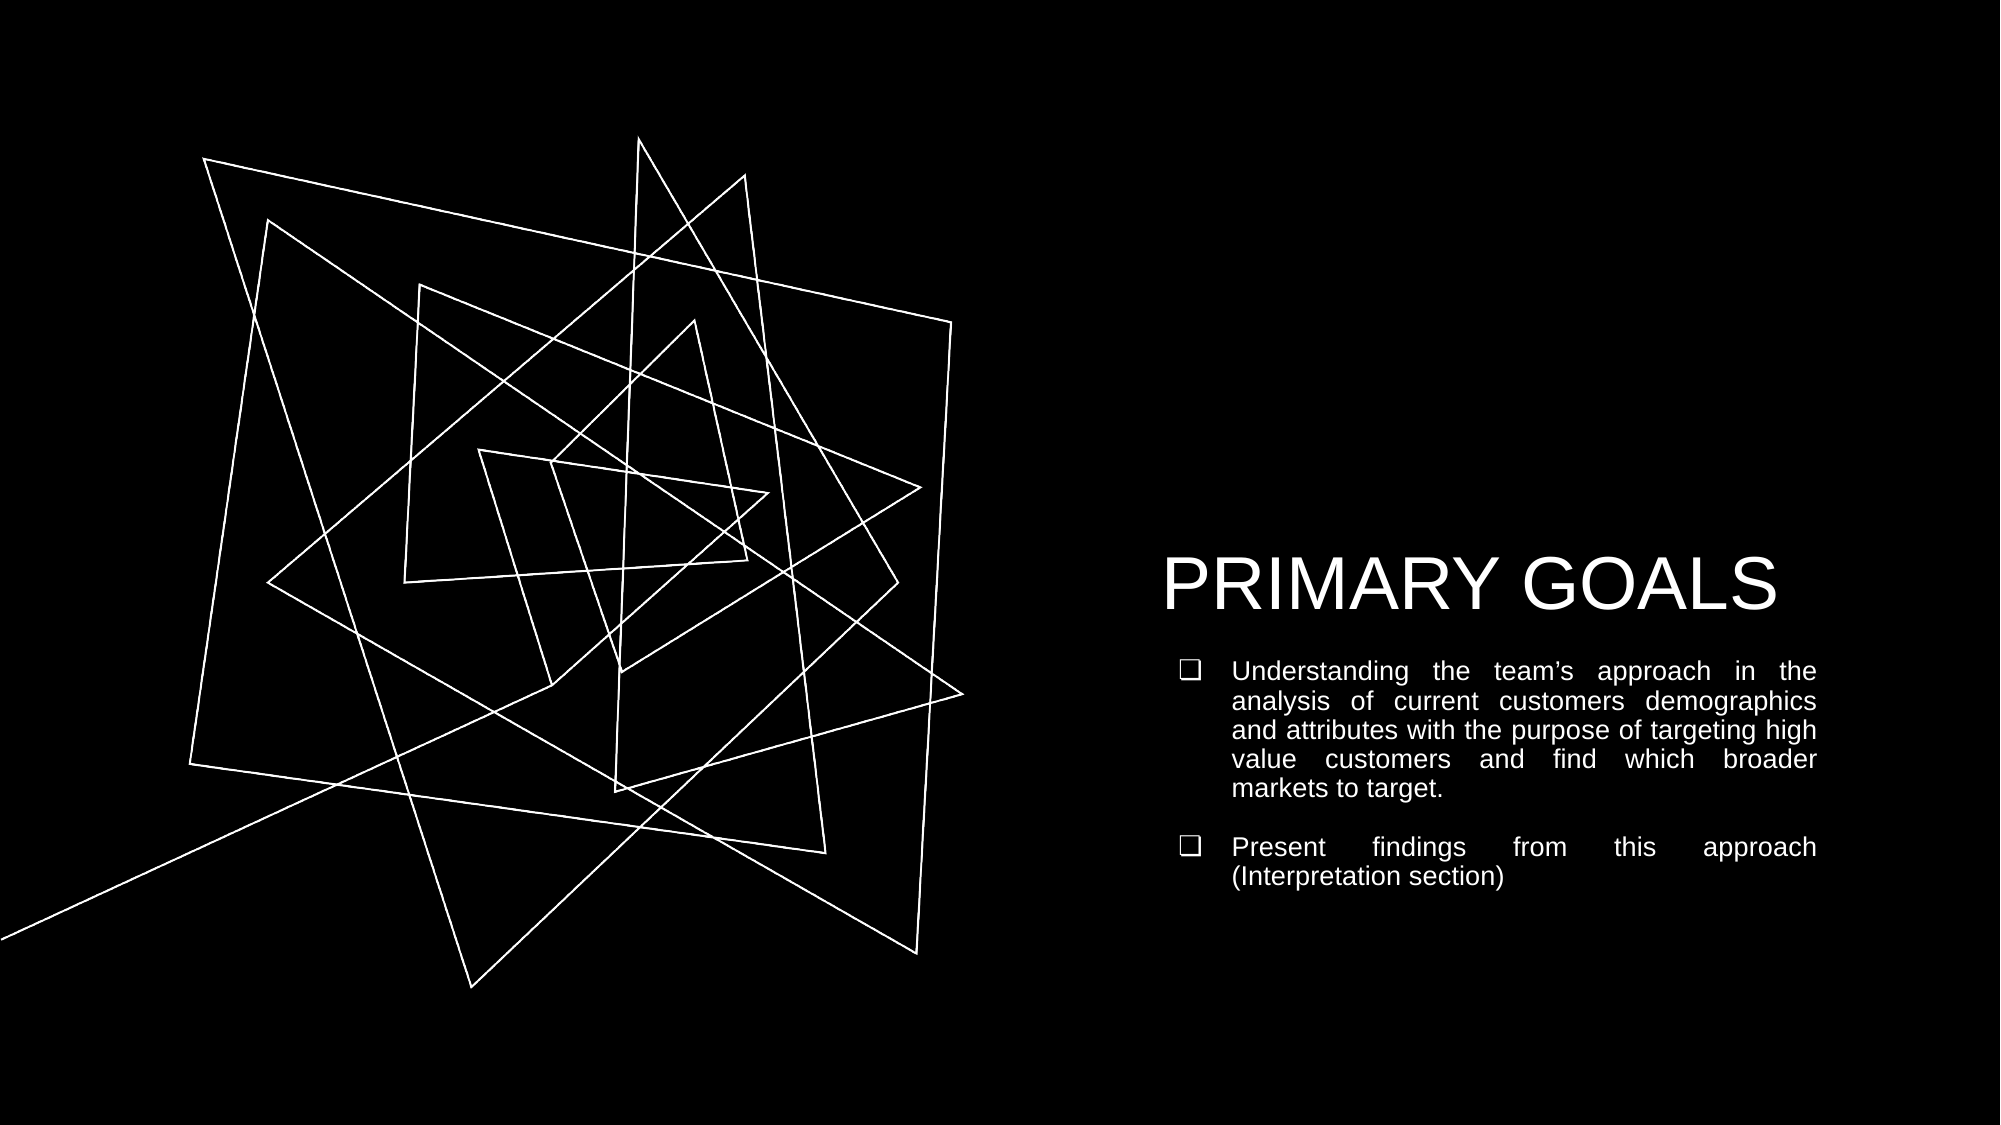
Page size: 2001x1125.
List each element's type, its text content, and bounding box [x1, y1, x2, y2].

title PRIMARY GOALS [1146, 352, 1833, 634]
picture [0, 135, 965, 989]
subtitle Understanding the team’s approach in the analysis of current customers demographics and attributes with the purpose of targeting high value customers and find which broader markets to target. Present findings from this approach (Interpretation section) [1146, 649, 1833, 901]
